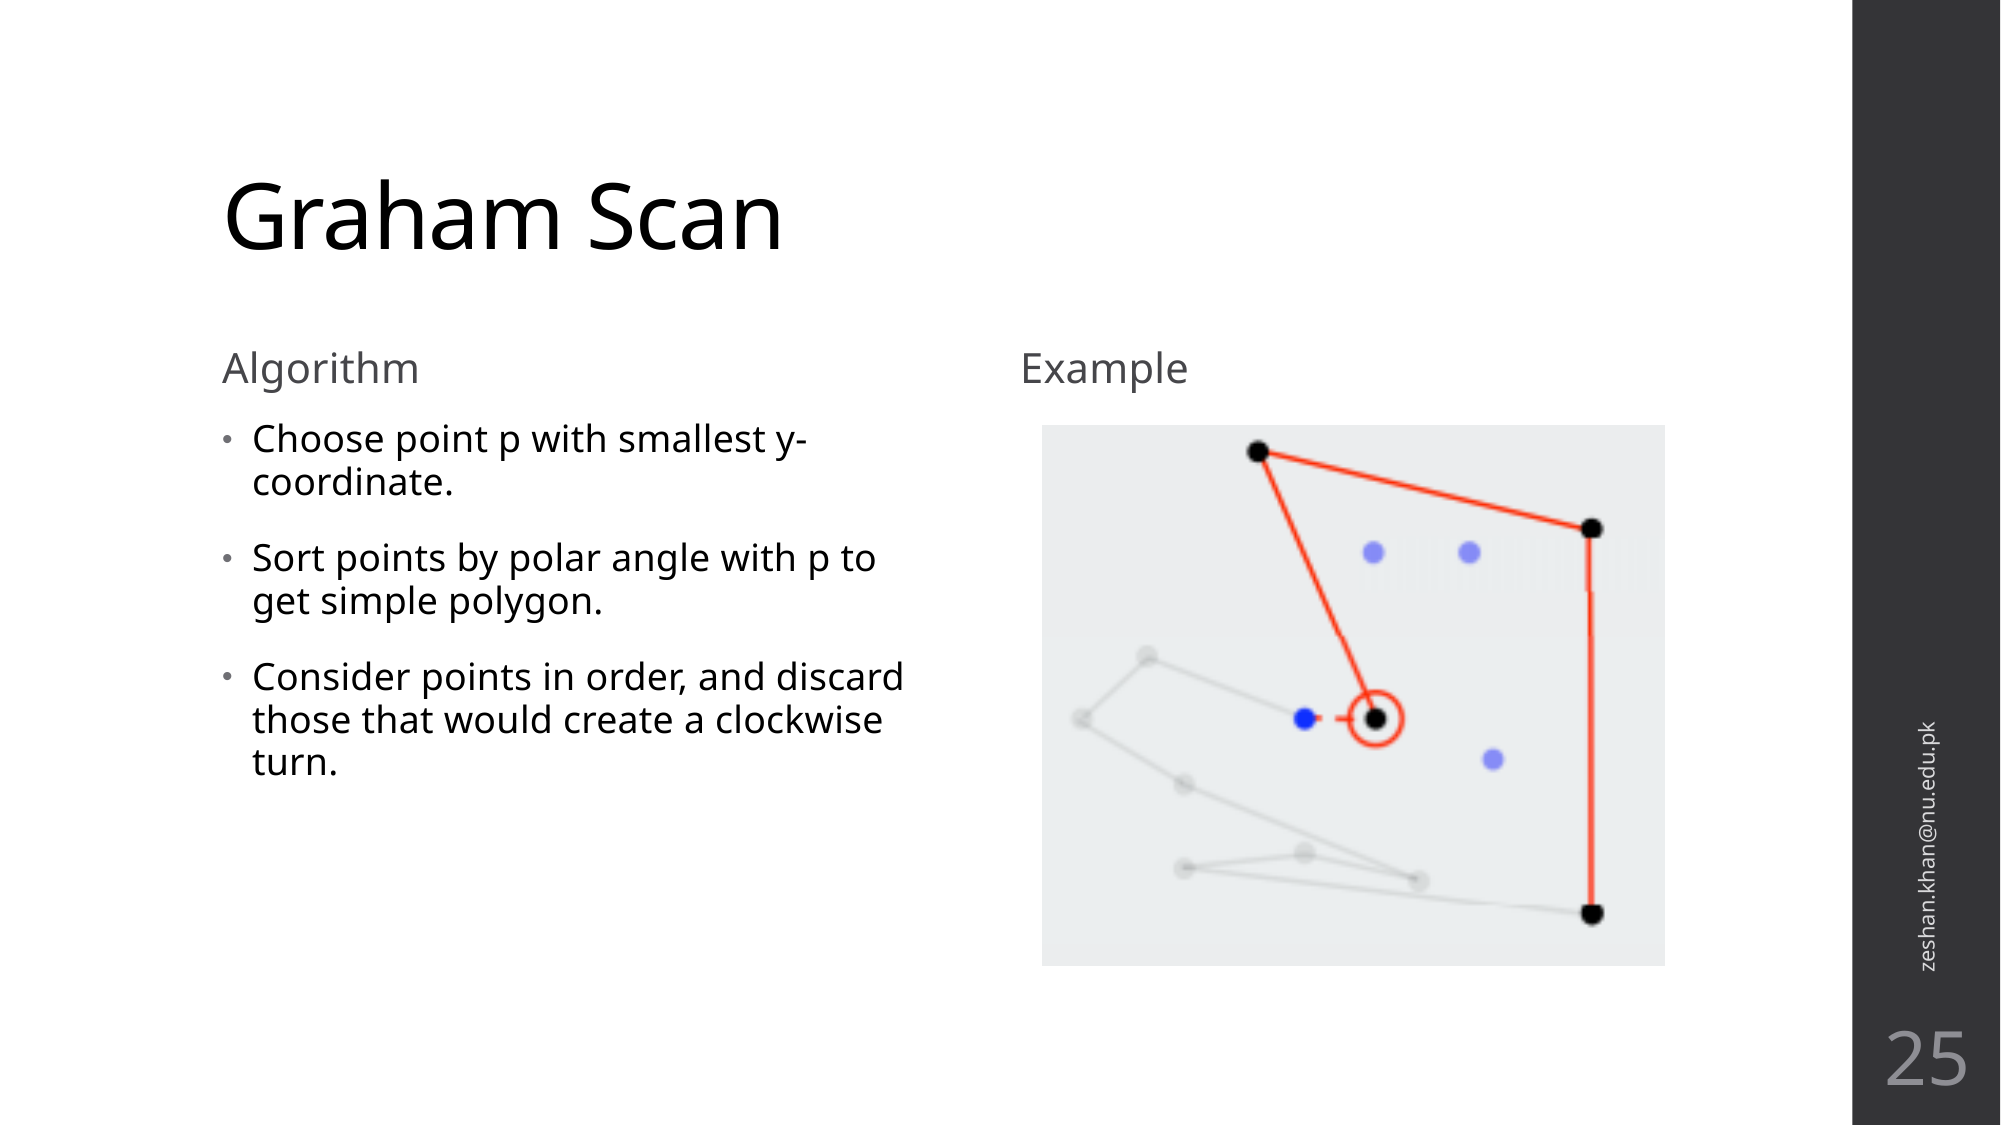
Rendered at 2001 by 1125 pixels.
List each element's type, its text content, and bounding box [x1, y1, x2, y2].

slide_number 25 [1852, 1012, 2000, 1110]
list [1042, 425, 1665, 966]
footer zeshan.khan@nu.edu.pk [1897, 400, 1958, 988]
list Example [1005, 281, 1740, 402]
list Choose point p with smallest y-coordinate. Sort points by polar angle with p to get simple polygon. Consider points in order, and discard those that would create a clockwise turn. [206, 411, 942, 1013]
list Algorithm [206, 281, 942, 402]
title Graham Scan [206, 60, 1797, 278]
